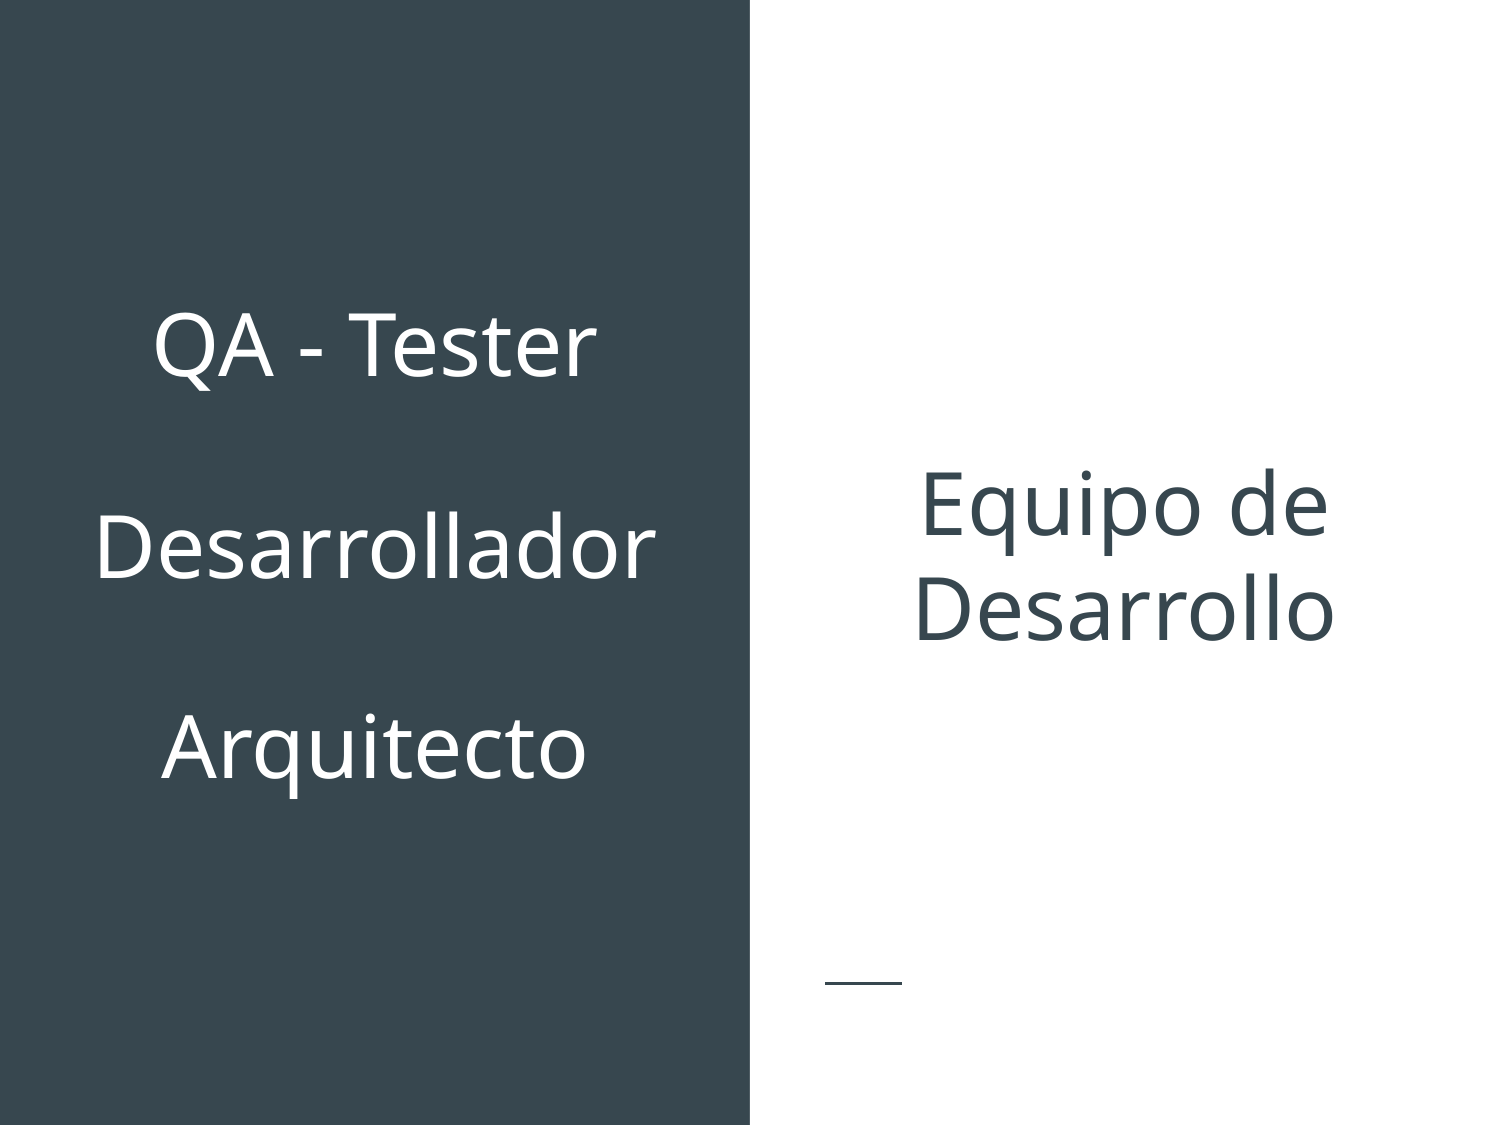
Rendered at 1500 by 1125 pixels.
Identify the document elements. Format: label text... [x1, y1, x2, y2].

title Arquitecto [43, 642, 708, 811]
title QA - Tester [43, 274, 708, 443]
title Desarrollador [43, 443, 708, 611]
title Equipo de Desarrollo [792, 299, 1457, 674]
